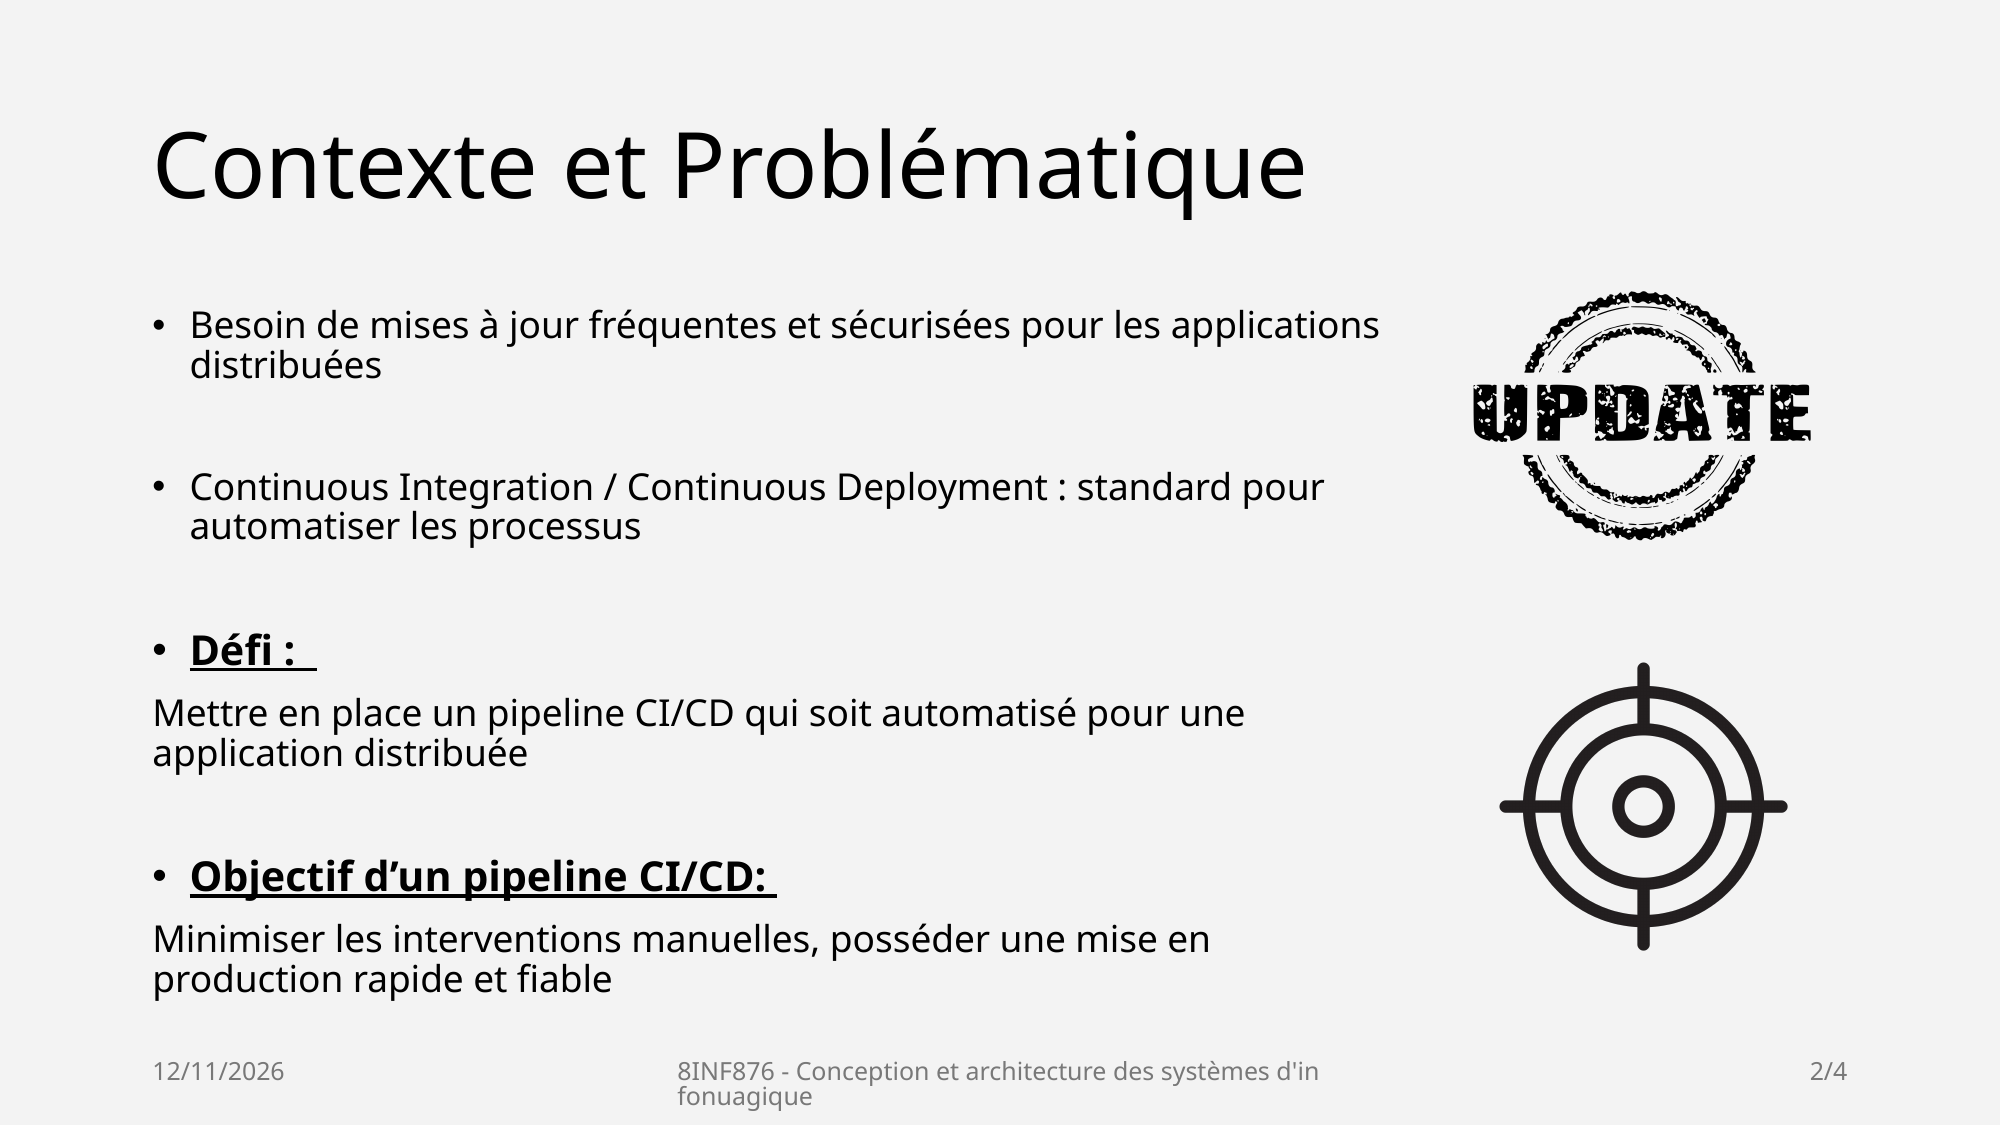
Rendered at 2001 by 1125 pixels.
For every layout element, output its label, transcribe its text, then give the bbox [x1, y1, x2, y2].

title Contexte et Problématique [137, 59, 1863, 278]
footer 8INF876 - Conception et architecture des systèmes d'infonuagique [662, 1042, 1338, 1103]
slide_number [137, 1042, 588, 1103]
picture [1492, 655, 1795, 958]
list Besoin de mises à jour fréquentes et sécurisées pour les applications distribuées Continuous Integration / Continuous Deployment : standard pour automatiser les processus Défi : Mettre en place un pipeline CI/CD qui soit automatisé pour une application distribuée Objectif d’un pipeline CI/CD: Minimiser les interventions manuelles, posséder une mise en production rapide et fiable [137, 299, 1405, 1014]
slide_number 2/4 [1412, 1042, 1863, 1103]
picture [1411, 257, 1866, 563]
